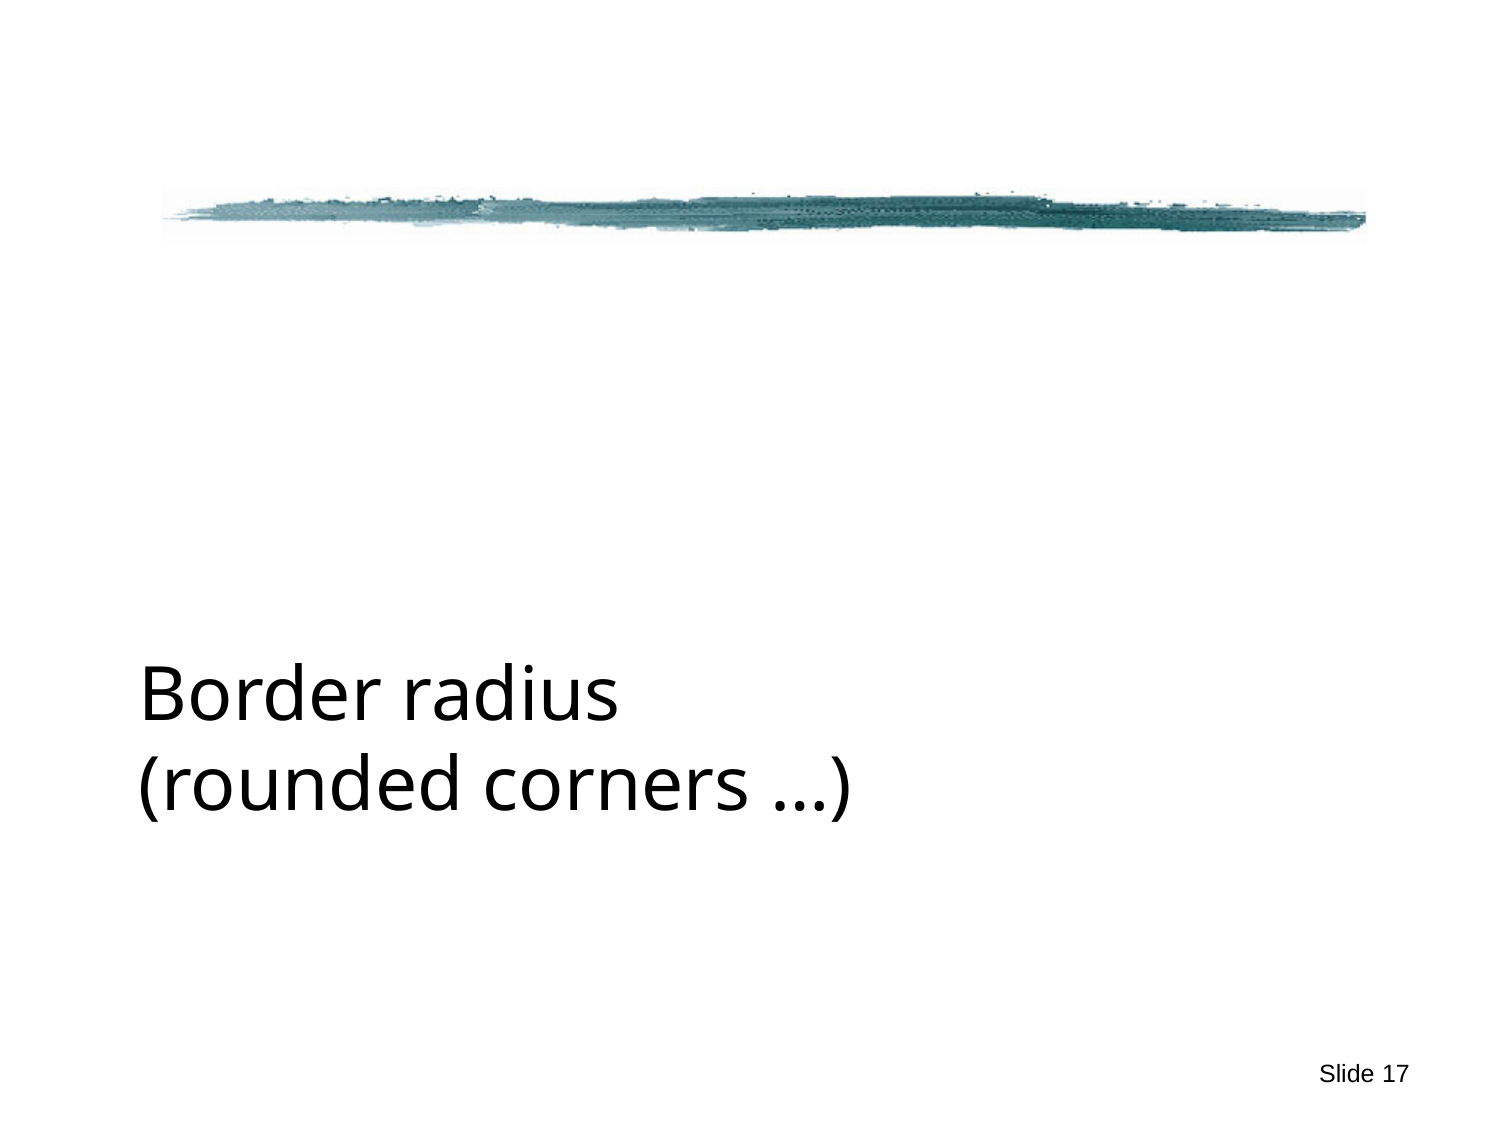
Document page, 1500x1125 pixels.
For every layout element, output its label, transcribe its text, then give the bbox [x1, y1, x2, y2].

slide_number Slide 17 [1074, 1042, 1425, 1103]
subtitle Border radius (rounded corners …) [123, 637, 1471, 929]
picture [162, 187, 1369, 245]
